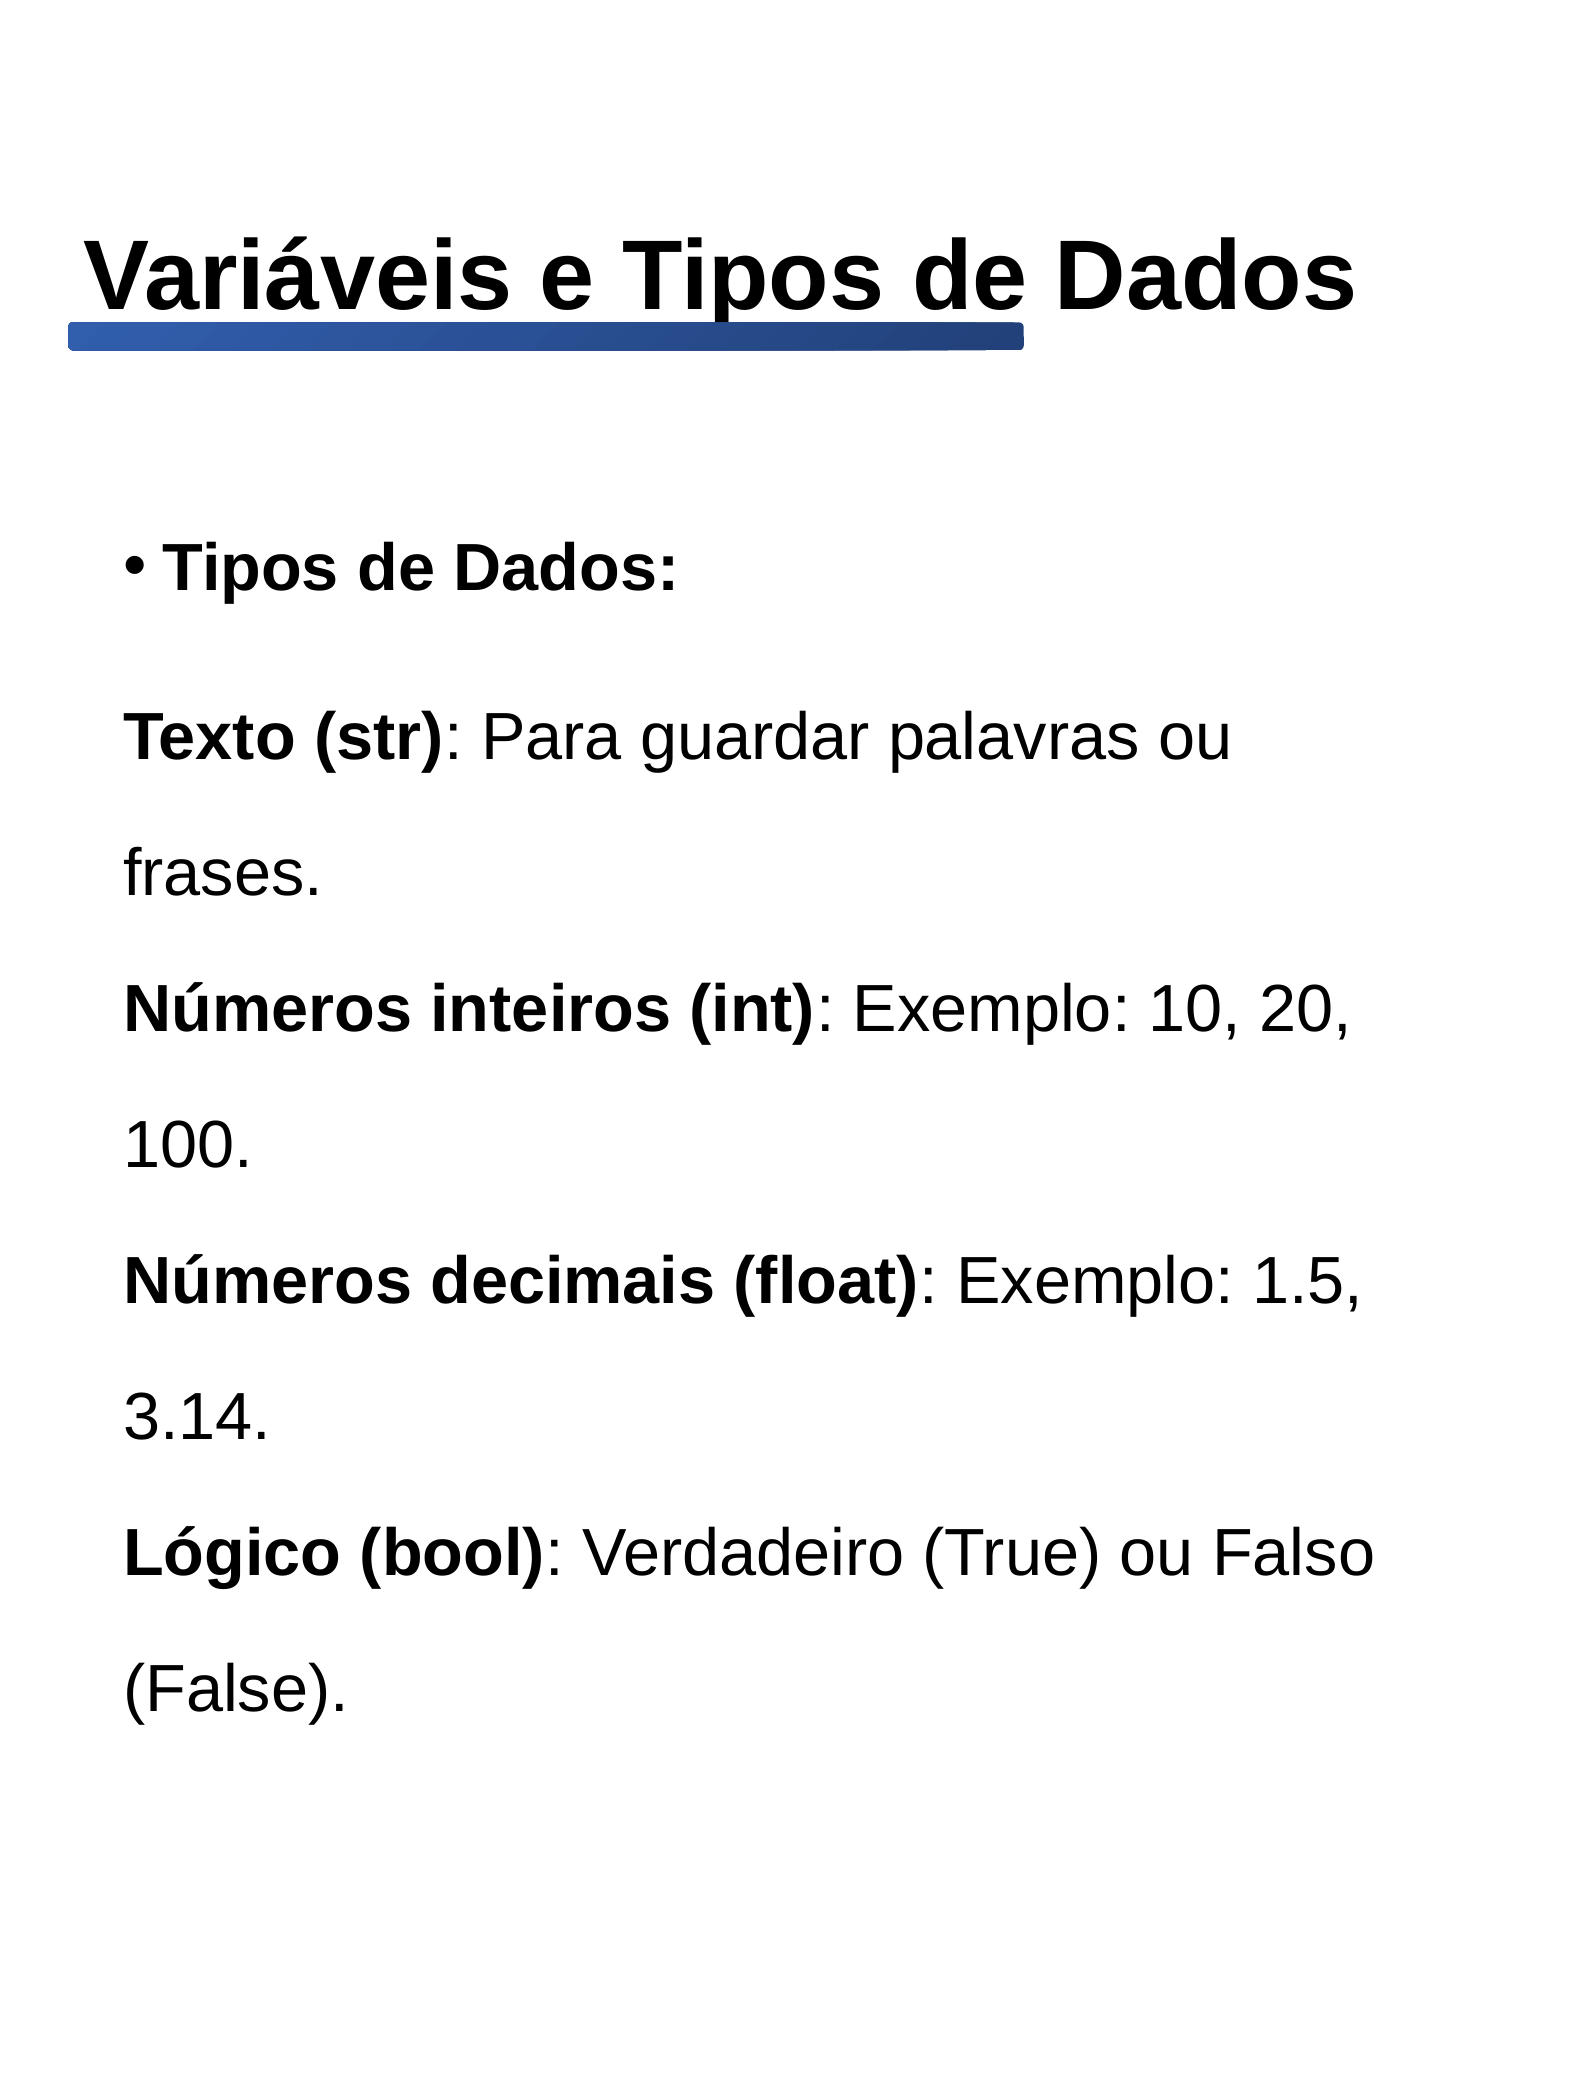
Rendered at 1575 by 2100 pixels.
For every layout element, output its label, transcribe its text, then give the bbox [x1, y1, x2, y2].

text_box [67, 321, 1025, 352]
title Variáveis e Tipos de Dados [68, 208, 1379, 461]
list Tipos de Dados: Texto (str): Para guardar palavras ou frases. Números inteiros (int): Exemplo: 10, 20, 100. Números decimais (float): Exemplo: 1.5, 3.14. Lógico (bool): Verdadeiro (True) ou Falso (False). [108, 460, 1467, 1892]
